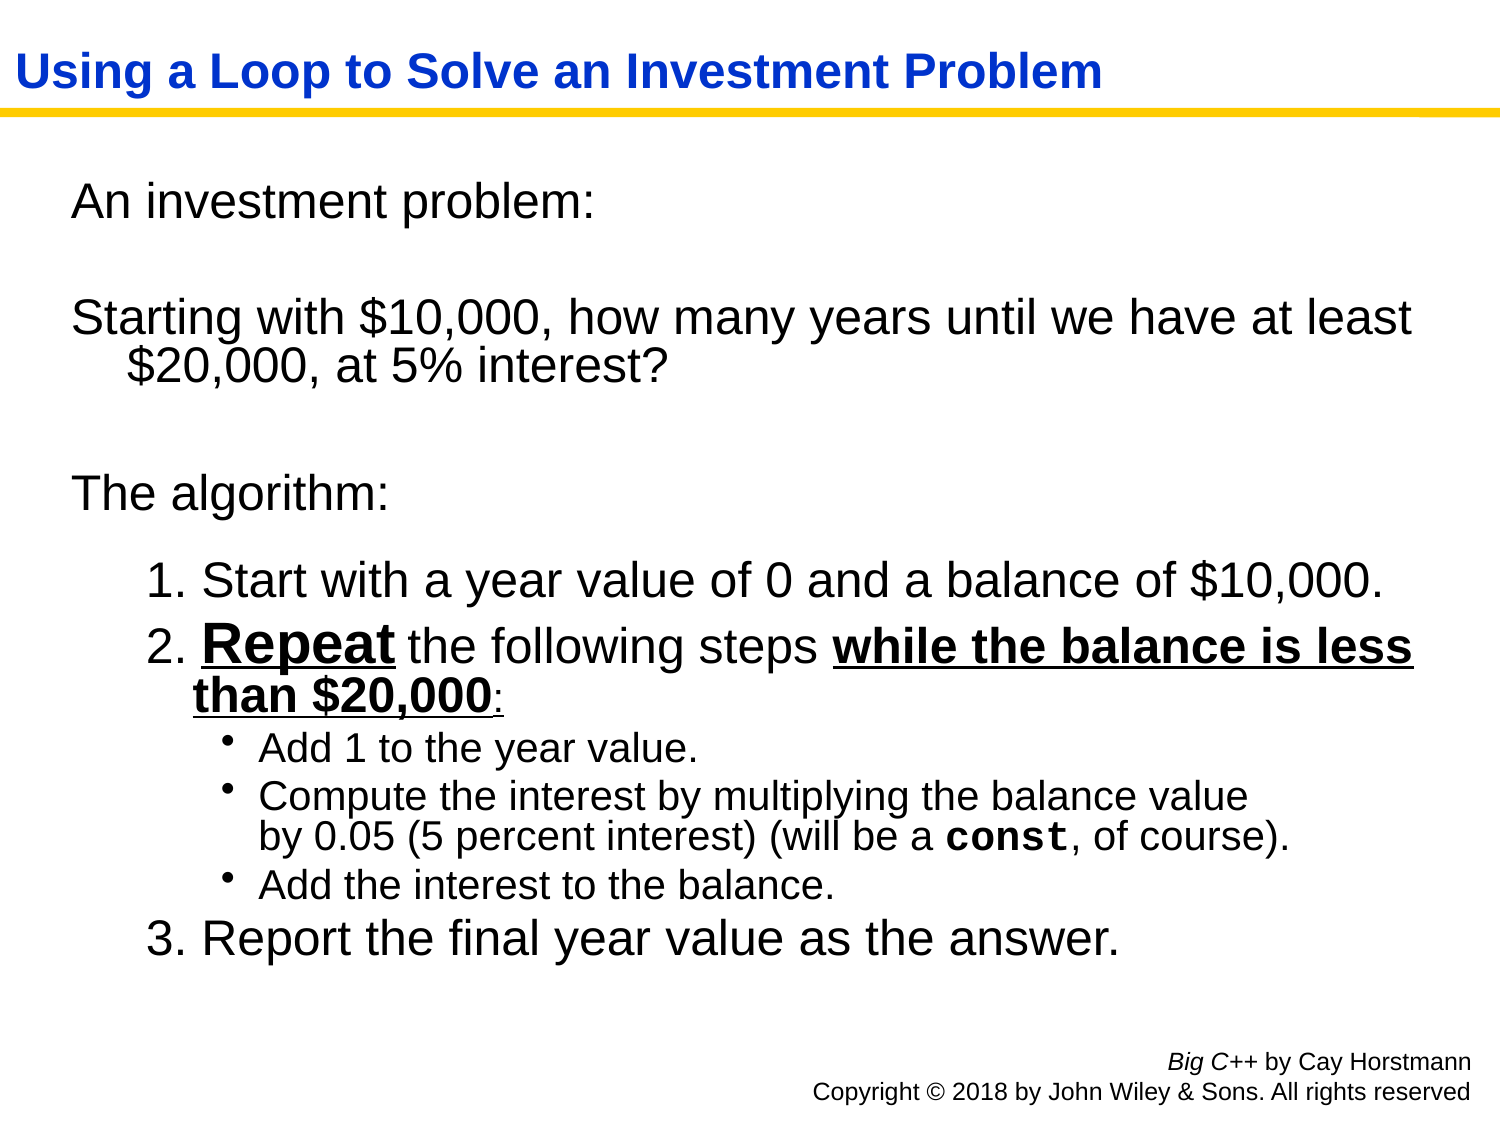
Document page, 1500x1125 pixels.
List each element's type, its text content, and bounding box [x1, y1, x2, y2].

title Using a Loop to Solve an Investment Problem [0, 24, 1463, 113]
list An investment problem: Starting with $10,000, how many years until we have at least $20,000, at 5% interest? The algorithm: 1. Start with a year value of 0 and a balance of $10,000. 2. Repeat the following steps while the balance is less than $20,000: Add 1 to the year value. Compute the interest by multiplying the balance value by 0.05 (5 percent interest) (will be a const, of course). Add the interest to the balance. 3. Report the final year value as the answer. [55, 172, 1469, 928]
footer Big C++ by Cay Horstmann Copyright © 2018 by John Wiley & Sons. All rights reserved [507, 1037, 1488, 1101]
